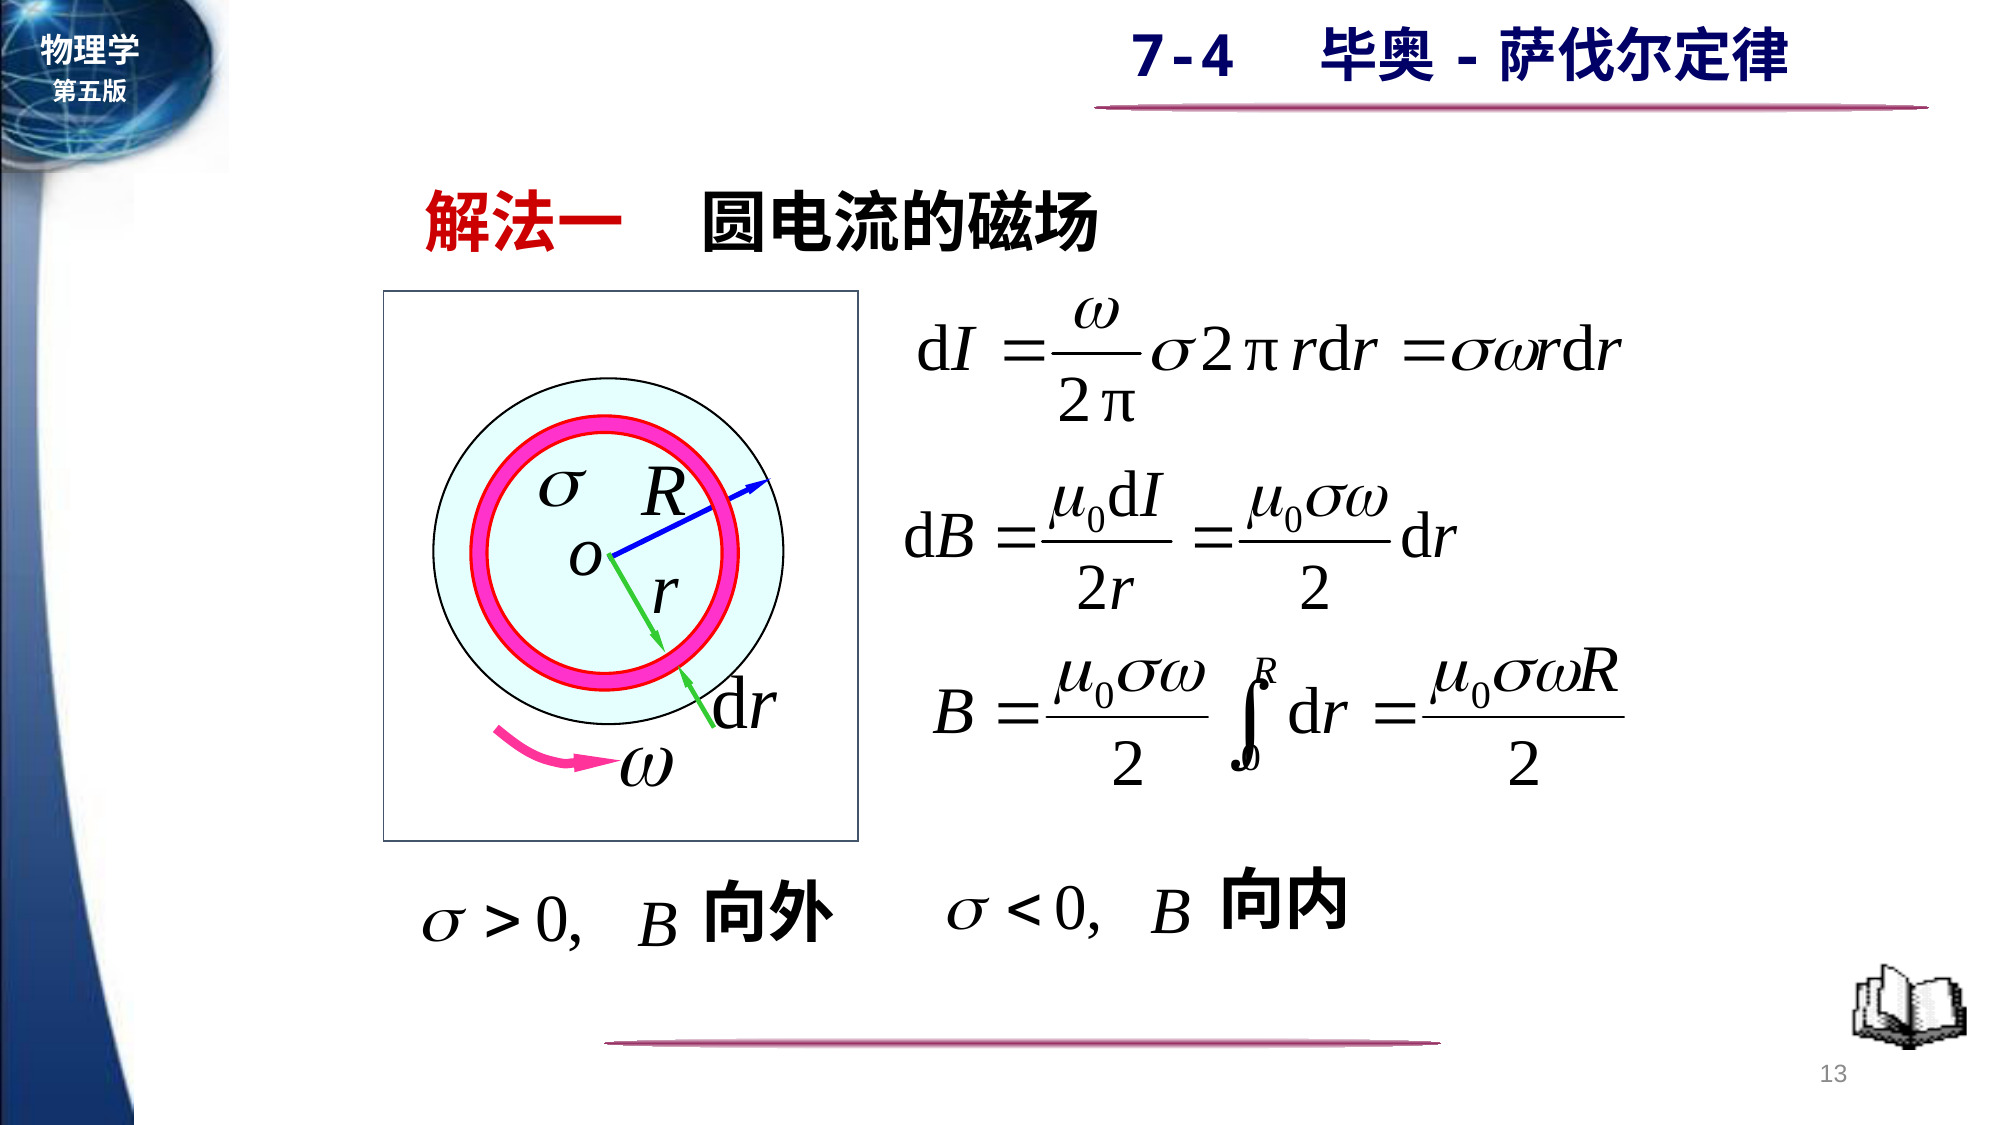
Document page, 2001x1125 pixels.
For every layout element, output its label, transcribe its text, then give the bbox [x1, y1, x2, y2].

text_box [937, 849, 1418, 957]
picture [0, 0, 229, 1125]
picture [1850, 962, 1967, 1050]
slide_number 13 [1412, 1042, 1863, 1103]
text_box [920, 628, 1638, 800]
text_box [894, 453, 1474, 624]
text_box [383, 290, 859, 841]
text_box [412, 862, 905, 969]
text_box 解法一 圆电流的磁场 [409, 172, 1206, 268]
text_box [907, 265, 1637, 437]
